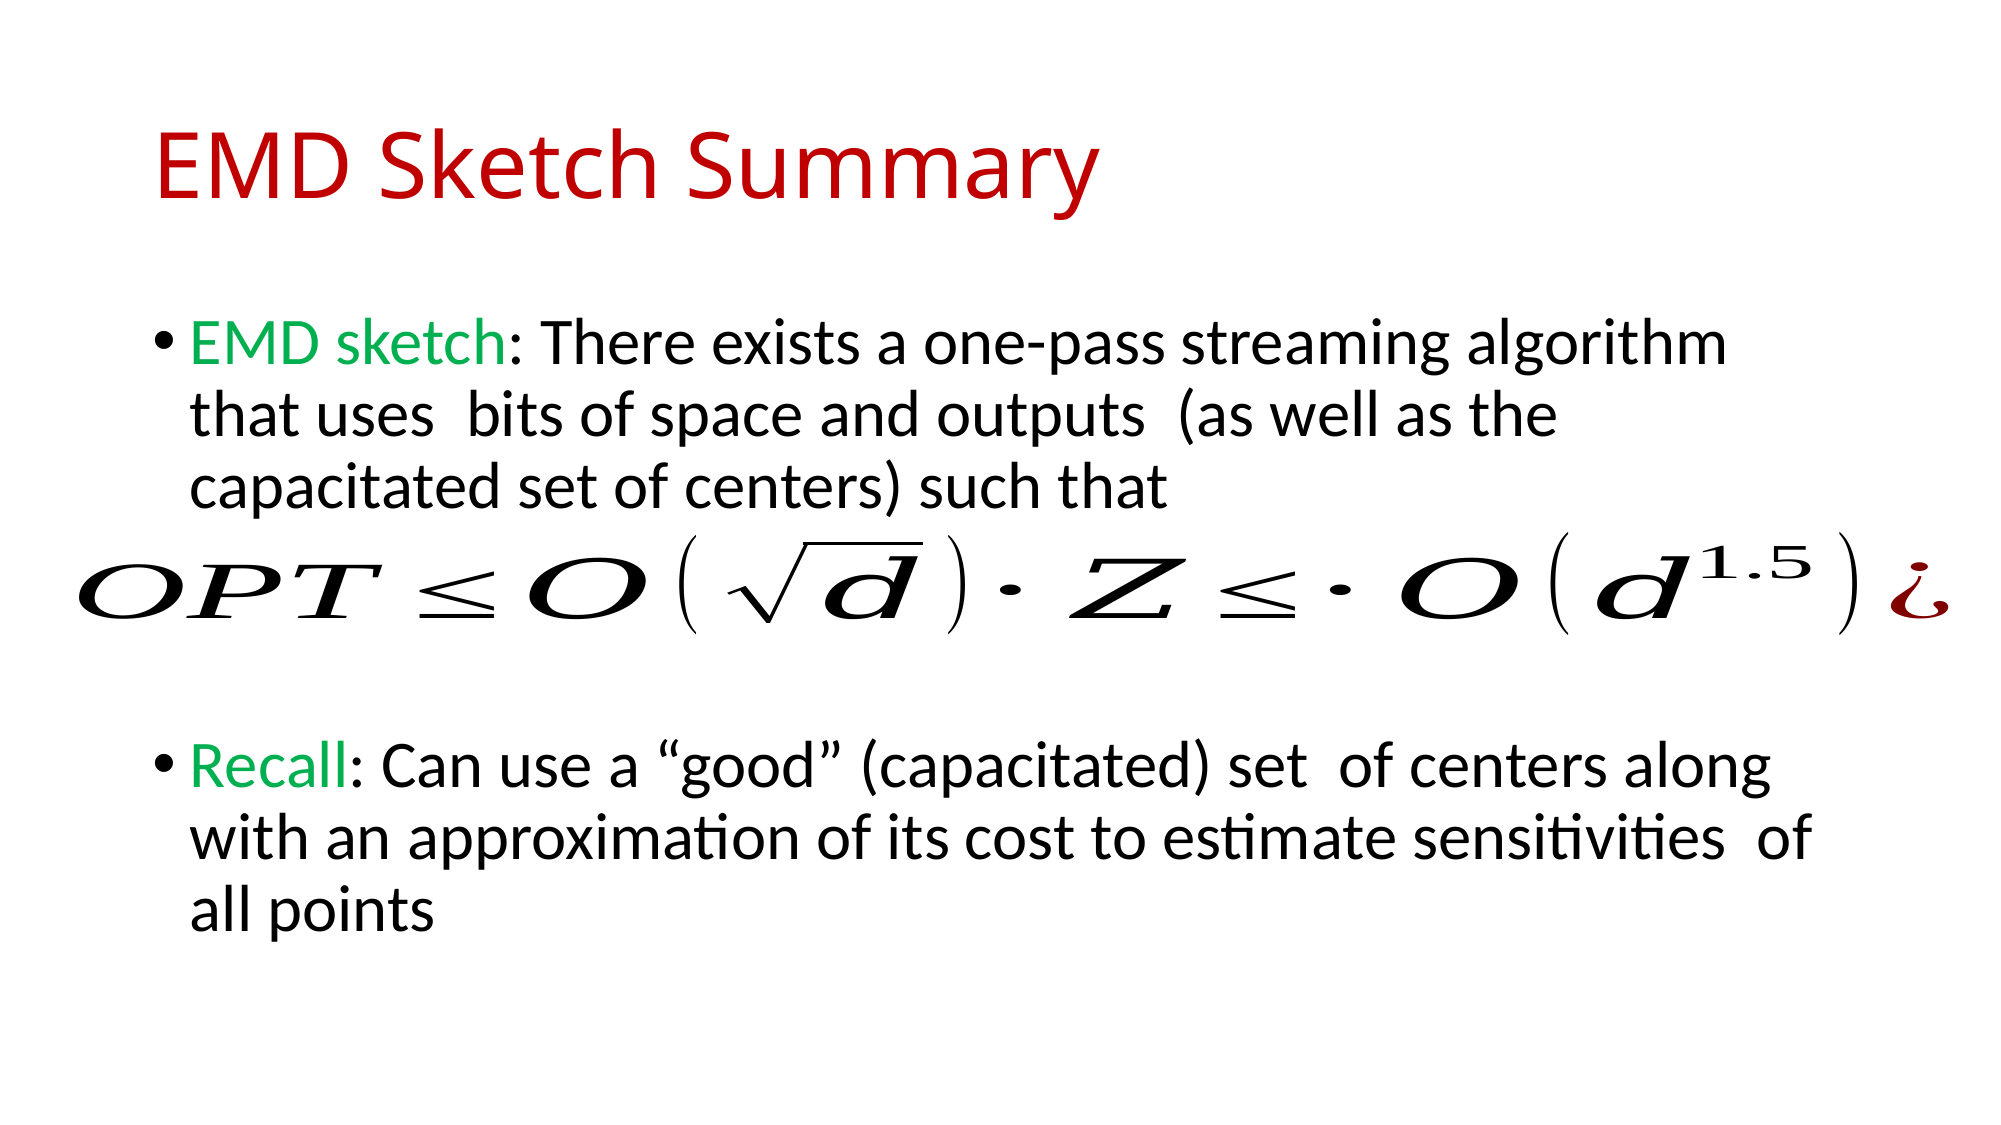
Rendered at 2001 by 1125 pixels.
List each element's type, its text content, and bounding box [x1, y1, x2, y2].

title EMD Sketch Summary [137, 59, 1863, 278]
